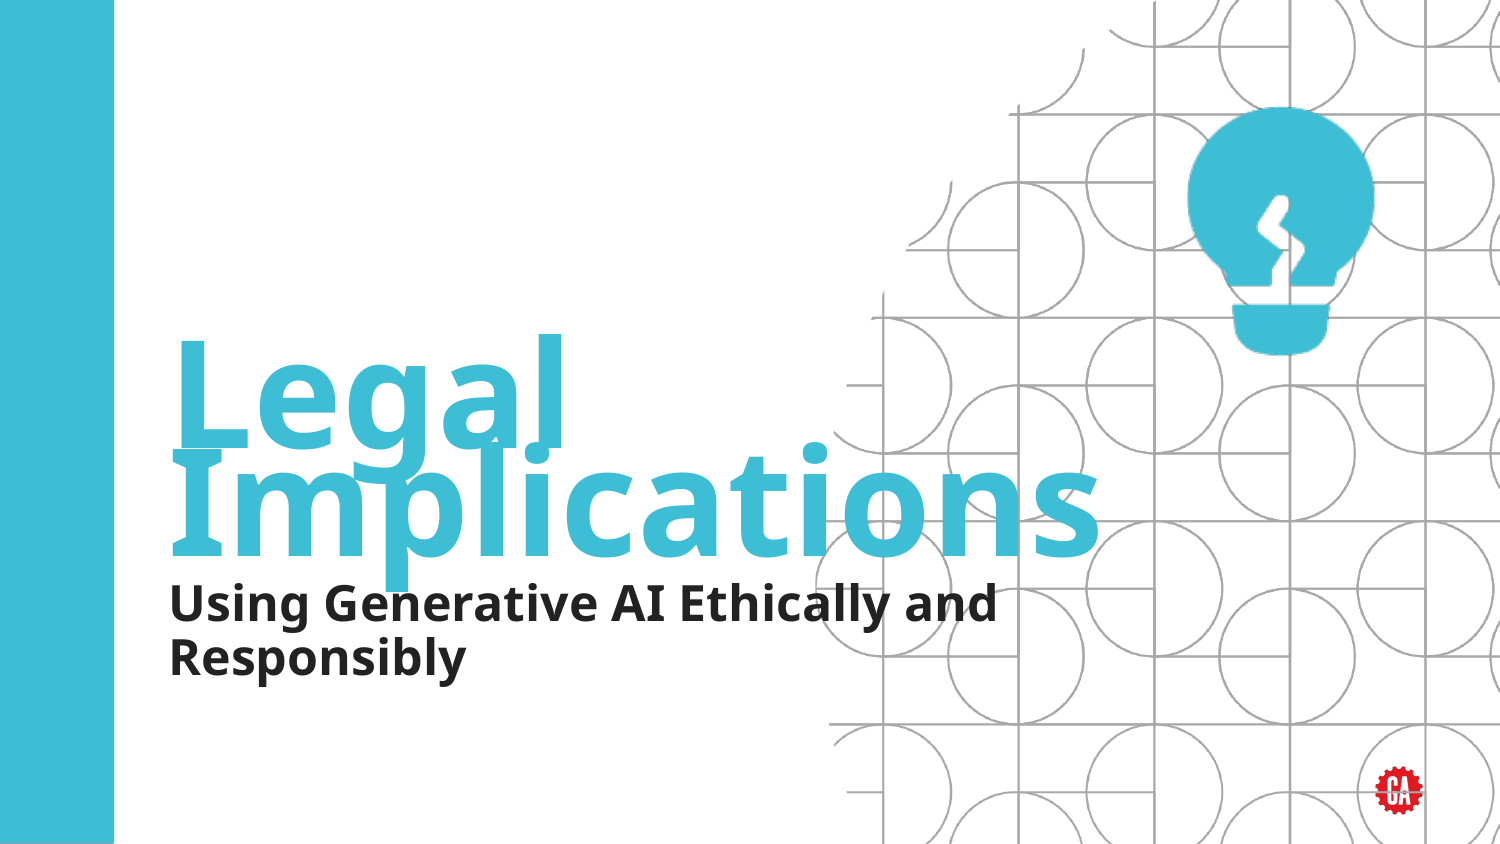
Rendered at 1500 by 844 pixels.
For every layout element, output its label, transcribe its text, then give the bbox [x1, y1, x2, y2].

picture [854, 0, 1500, 362]
title Legal Implications [168, 362, 1500, 579]
picture [839, 579, 1500, 844]
text_box [0, 0, 115, 844]
text_box Using Generative AI Ethically and Responsibly [168, 578, 1182, 766]
